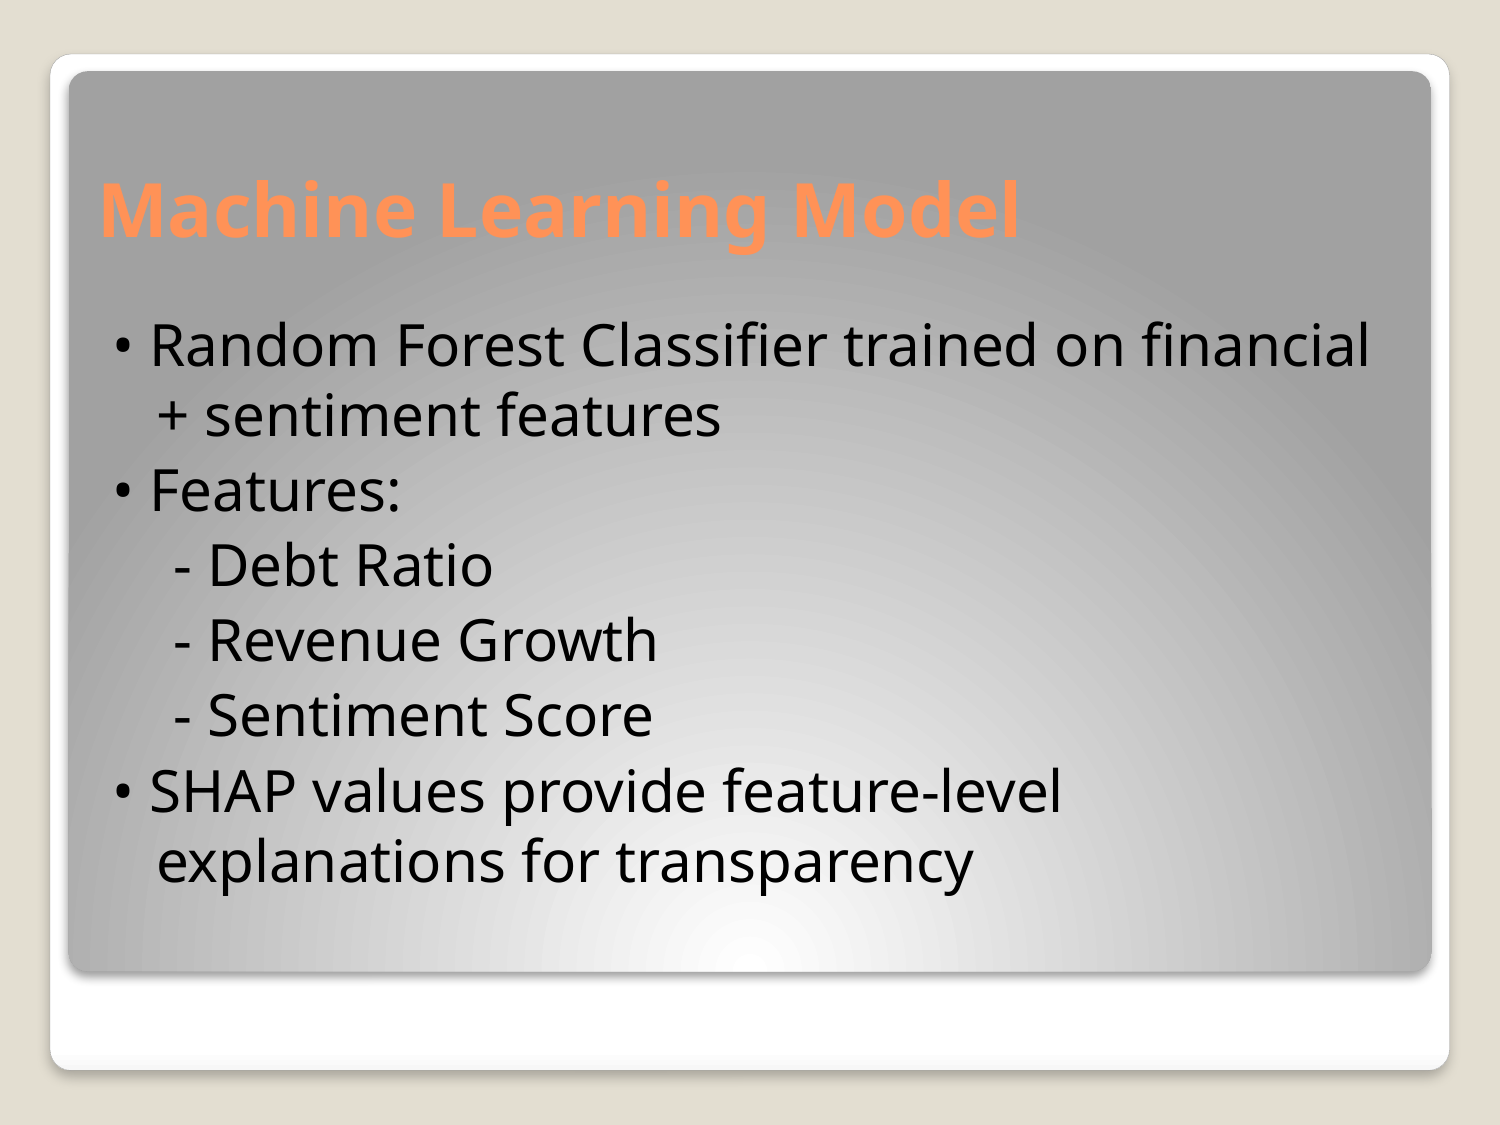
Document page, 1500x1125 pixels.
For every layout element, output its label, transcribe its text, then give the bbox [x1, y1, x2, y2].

list • Random Forest Classifier trained on financial + sentiment features • Features: - Debt Ratio - Revenue Growth - Sentiment Score • SHAP values provide feature-level explanations for transparency [82, 292, 1425, 980]
title Machine Learning Model [82, 86, 1425, 260]
